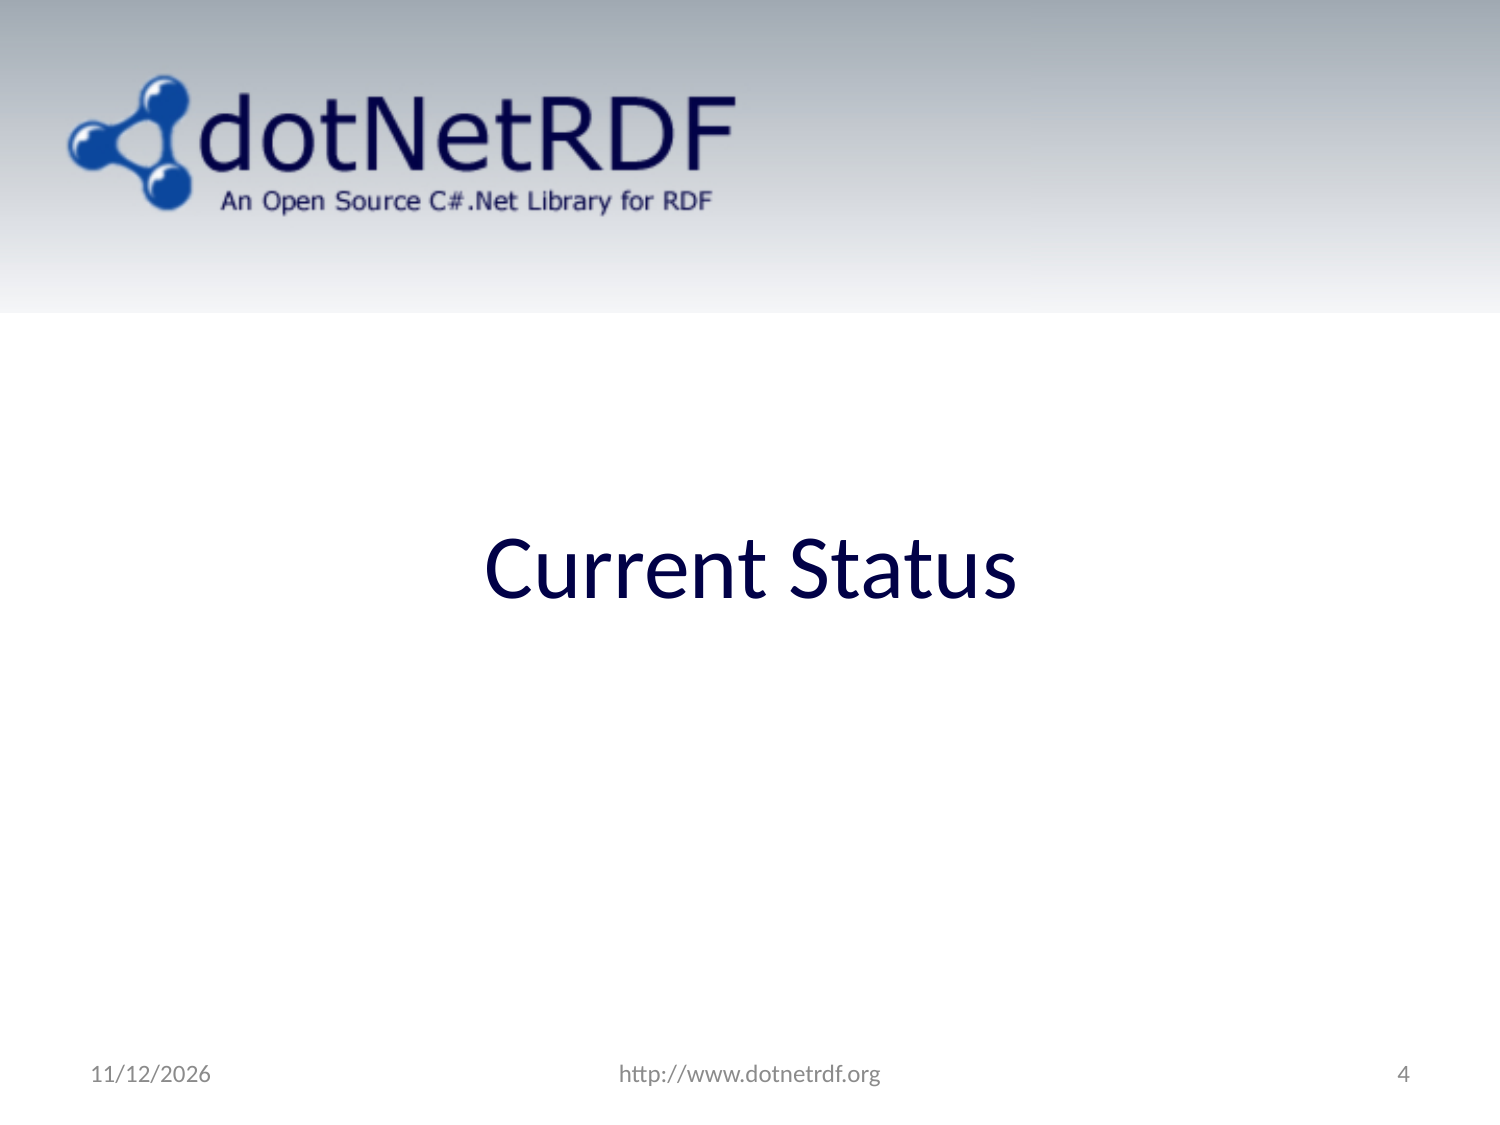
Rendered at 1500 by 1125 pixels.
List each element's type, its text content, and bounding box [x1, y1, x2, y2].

footer http://www.dotnetrdf.org [512, 1042, 988, 1103]
picture [0, 0, 1500, 313]
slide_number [75, 1042, 425, 1103]
title Current Status [76, 468, 1427, 656]
slide_number 4 [1074, 1042, 1425, 1103]
